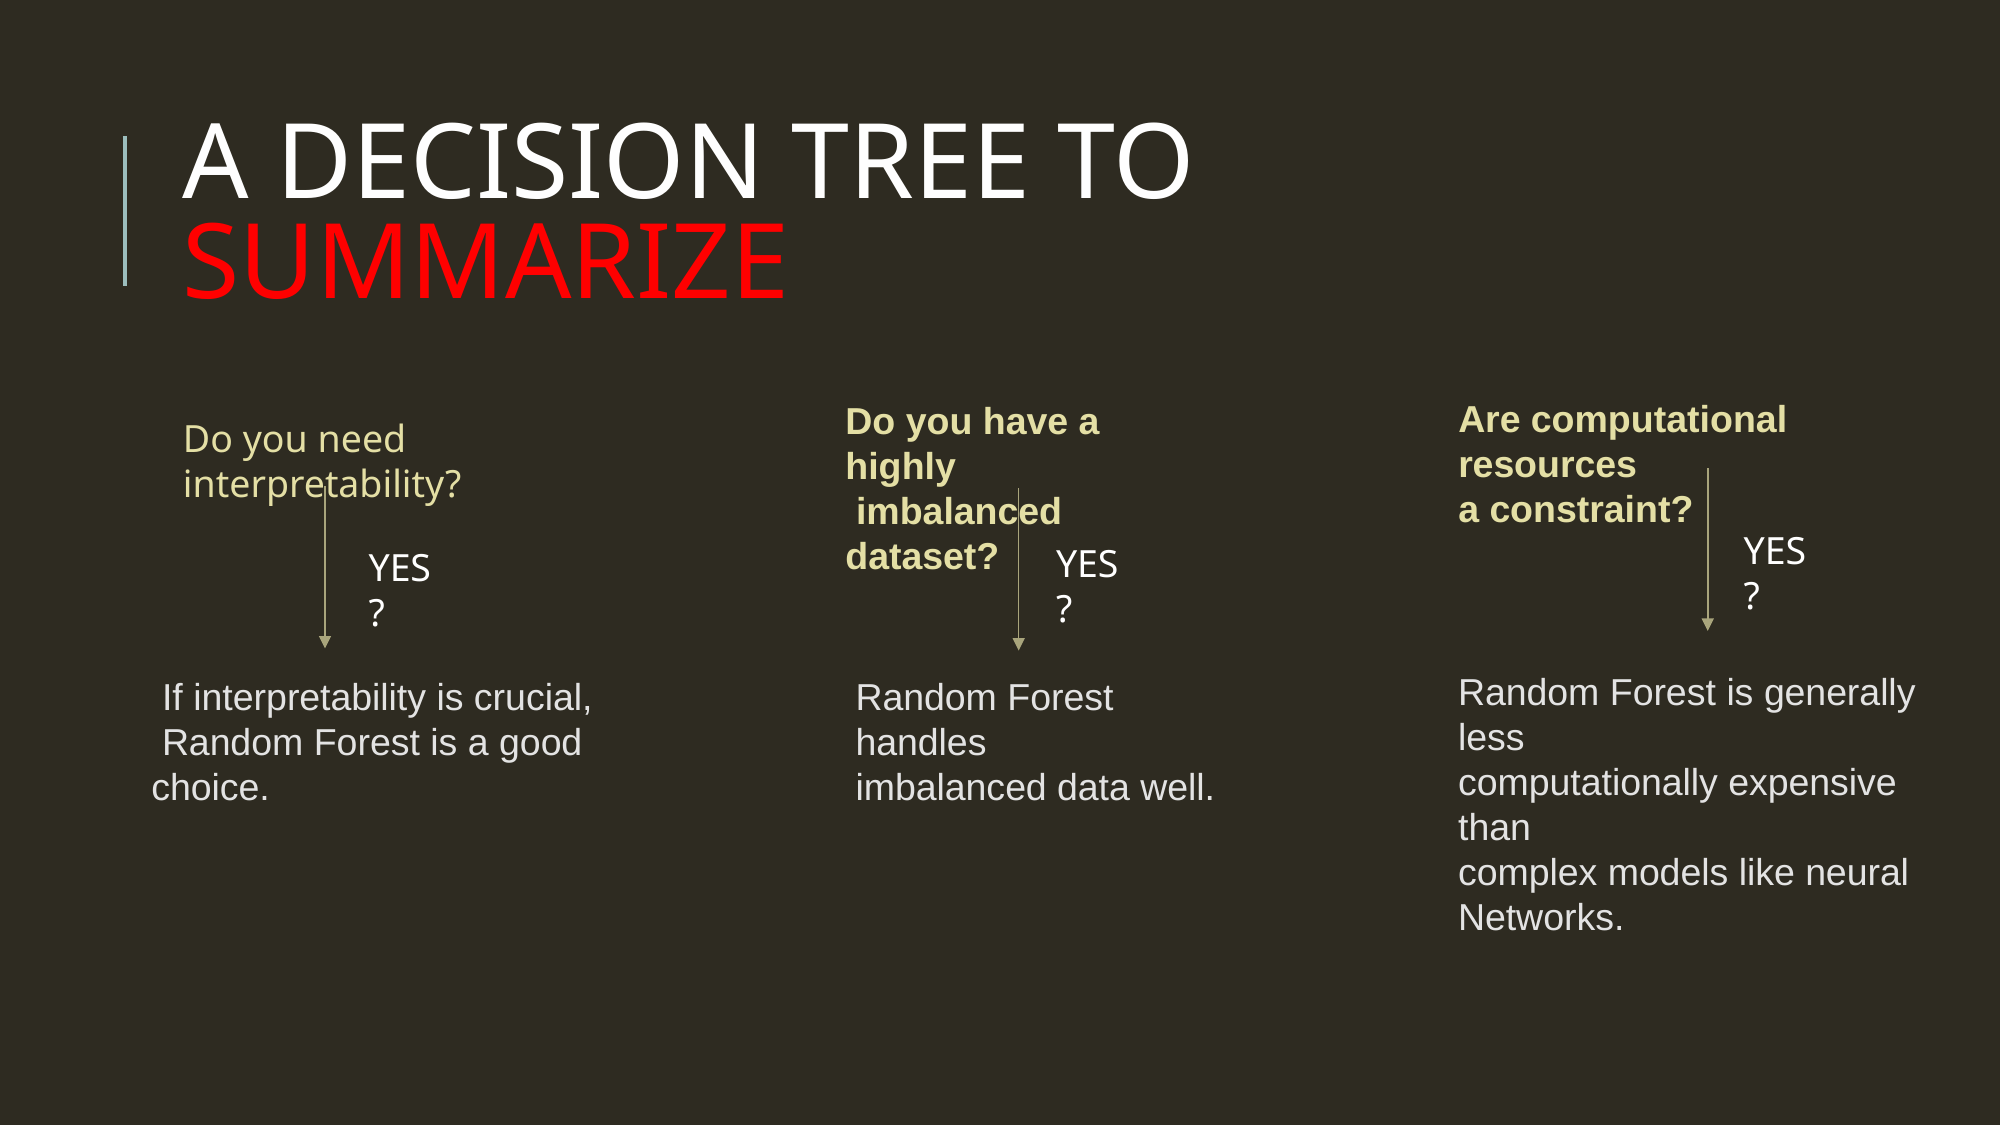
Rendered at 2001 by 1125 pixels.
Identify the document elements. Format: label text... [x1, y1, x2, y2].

text_box YES? [1040, 532, 1142, 638]
text_box Random Forest is generally less computationally expensive than complex models like neural Networks. [1443, 660, 1973, 945]
title A DECISION TREE TO SUMMARIZE [168, 96, 1763, 342]
text_box Do you have a highly imbalanced dataset? [830, 389, 1195, 585]
text_box Are computational resources a constraint? [1443, 387, 1934, 538]
text_box If interpretability is crucial, Random Forest is a good choice. [136, 665, 672, 816]
text_box YES? [353, 536, 455, 642]
text_box Random Forest handles imbalanced data well. [840, 665, 1242, 816]
text_box YES? [1728, 519, 1830, 625]
text_box Do you need interpretability? [167, 407, 640, 513]
